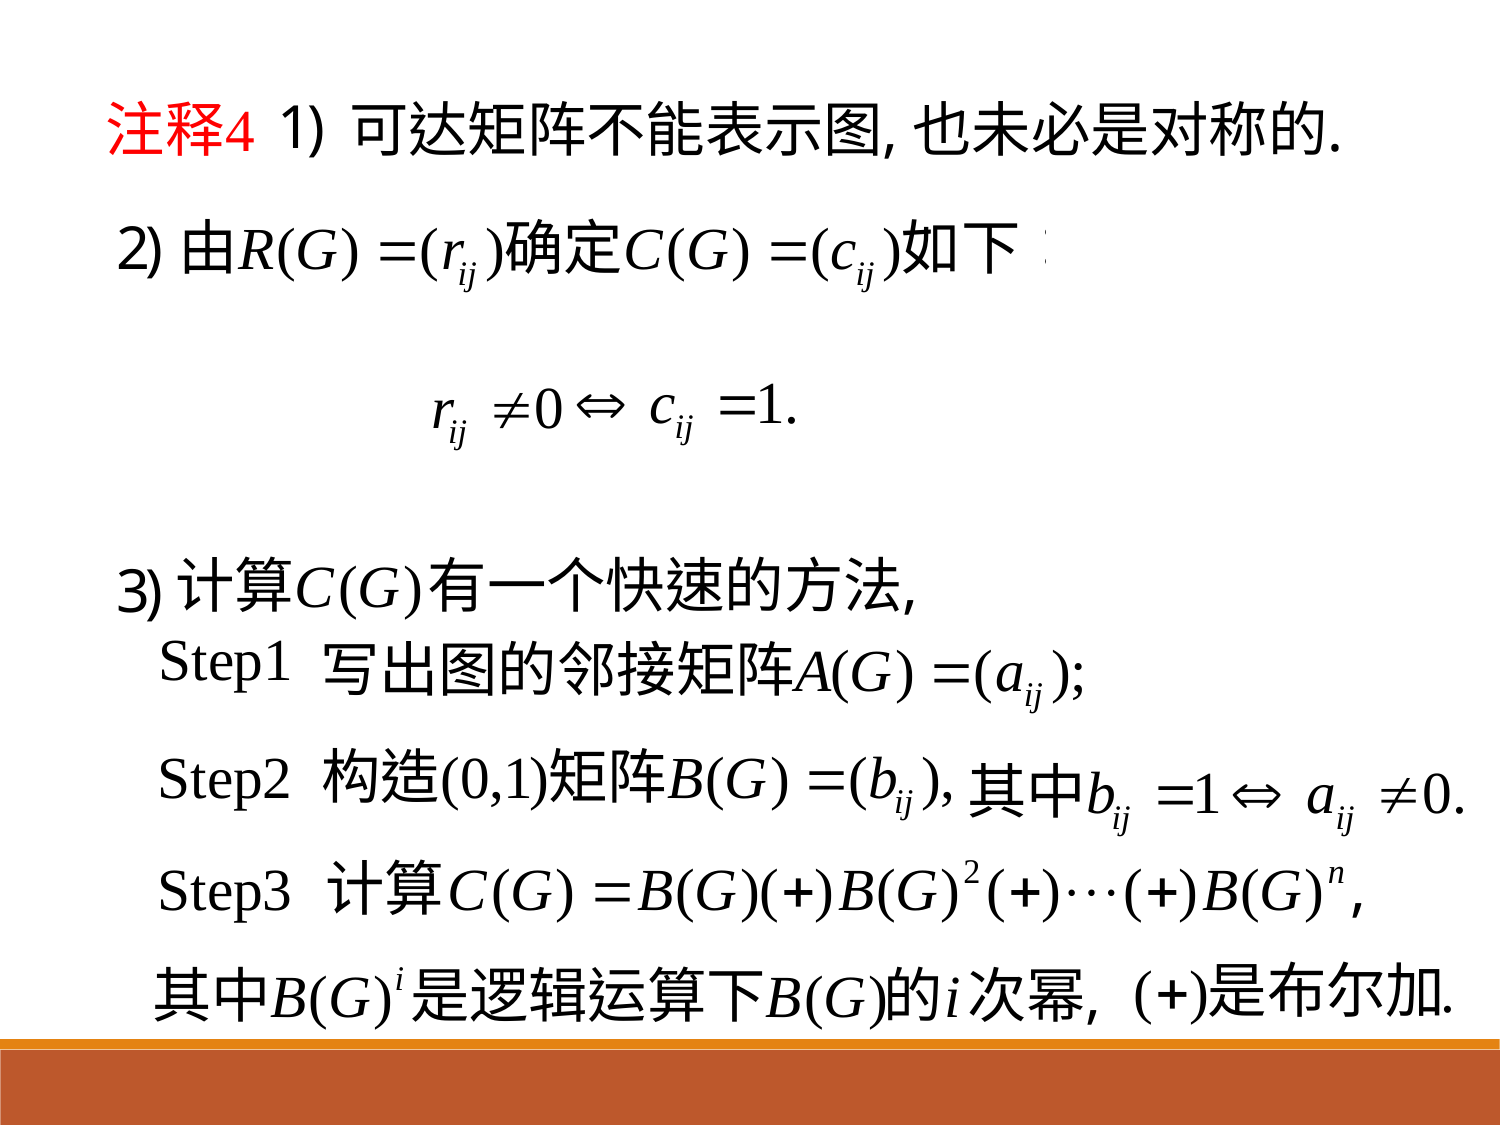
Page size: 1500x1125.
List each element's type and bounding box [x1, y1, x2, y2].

text_box [153, 749, 299, 822]
text_box [259, 92, 335, 172]
text_box [316, 630, 1094, 726]
text_box [111, 556, 167, 628]
text_box [320, 846, 1371, 934]
text_box [345, 91, 1348, 168]
text_box [147, 953, 1109, 1041]
text_box [181, 213, 1046, 304]
text_box [99, 95, 257, 168]
text_box [170, 547, 926, 631]
text_box [962, 757, 1472, 848]
text_box [316, 738, 964, 833]
text_box [111, 213, 172, 285]
text_box [566, 366, 806, 458]
text_box [1127, 955, 1459, 1036]
text_box [152, 861, 299, 934]
text_box [153, 631, 296, 704]
text_box [424, 372, 571, 463]
